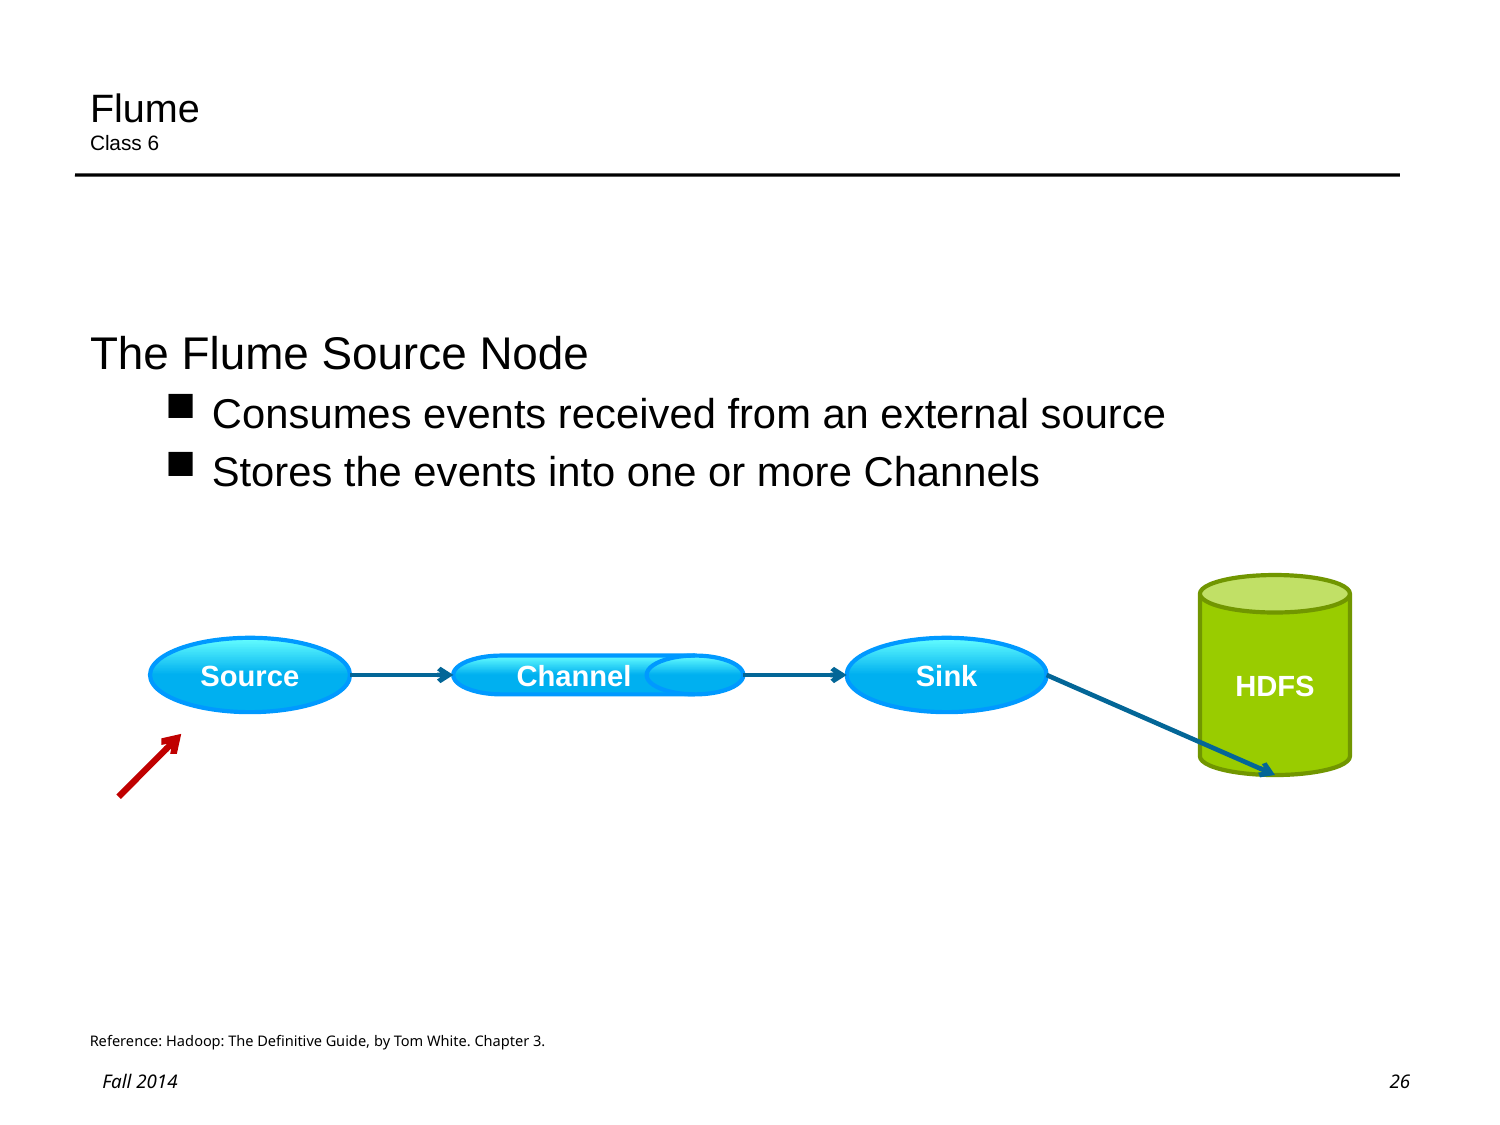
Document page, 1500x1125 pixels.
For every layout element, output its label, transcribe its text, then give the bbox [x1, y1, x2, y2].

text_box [118, 733, 182, 797]
slide_number 26 [1074, 1062, 1425, 1100]
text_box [149, 574, 1351, 776]
text_box Reference: Hadoop: The Definitive Guide, by Tom White. Chapter 3. [74, 1024, 1425, 1058]
list The Flume Source Node Consumes events received from an external source Stores the events into one or more Channels [75, 187, 1300, 1006]
title Flume Class 6 [75, 45, 1425, 163]
